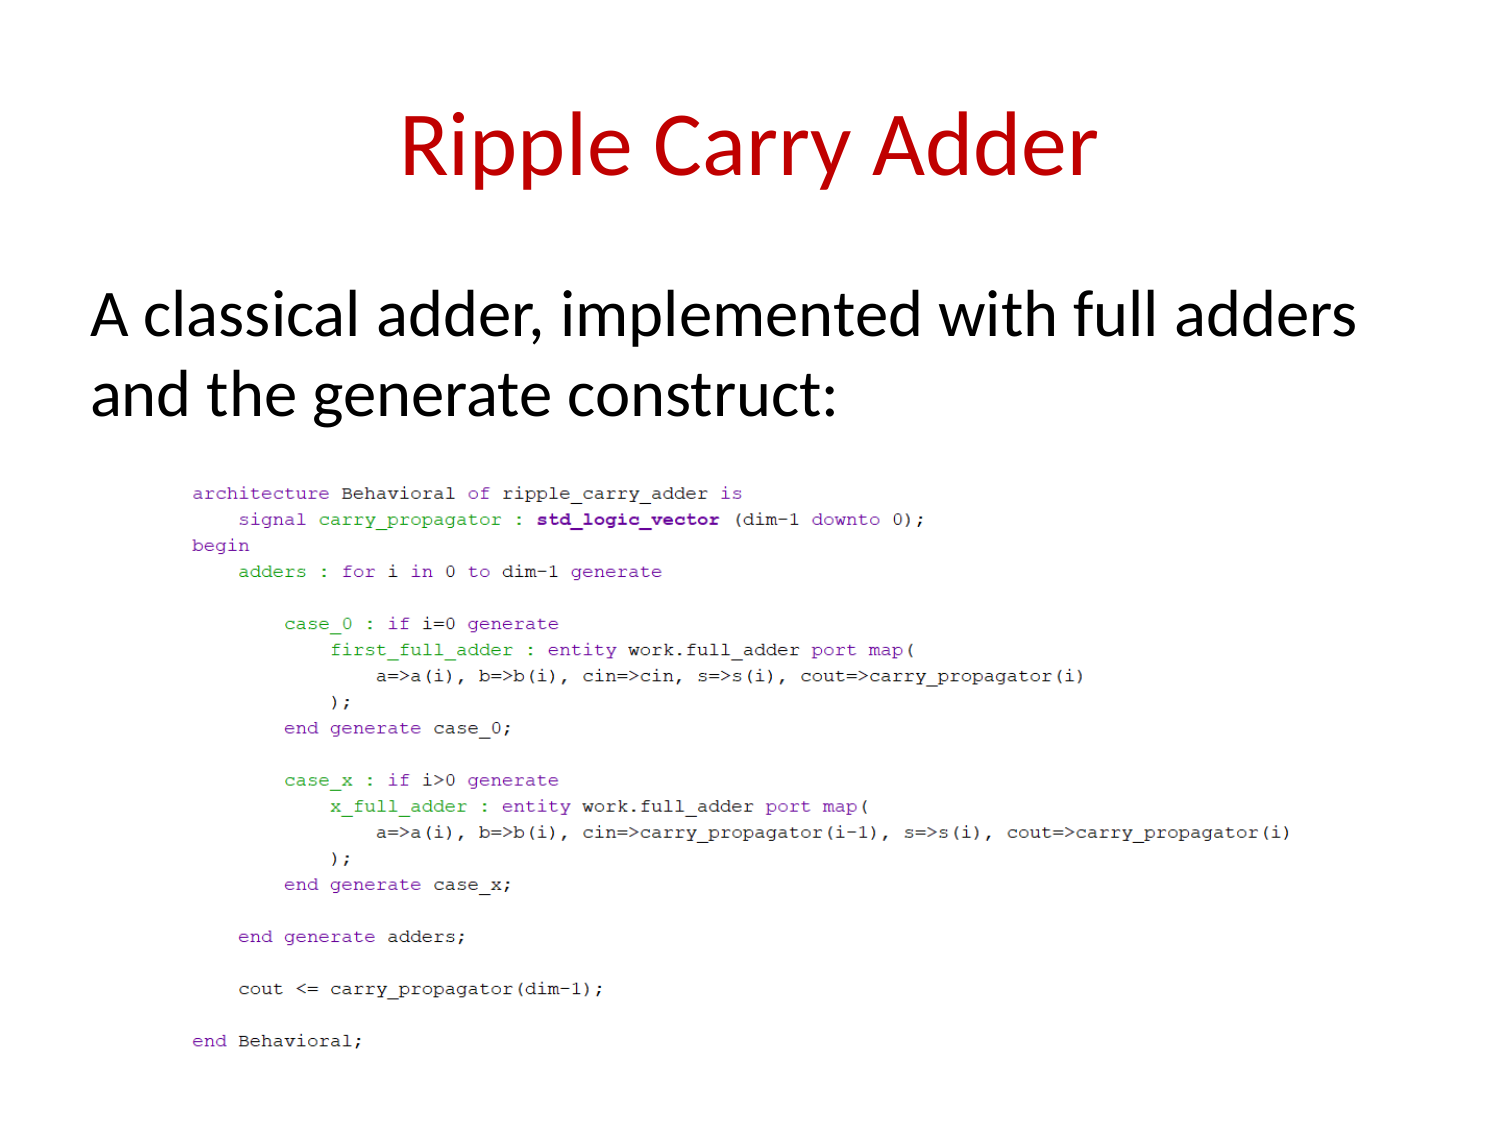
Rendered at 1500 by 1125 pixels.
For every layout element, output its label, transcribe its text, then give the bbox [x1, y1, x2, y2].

title Ripple Carry Adder [75, 45, 1425, 233]
list A classical adder, implemented with full adders and the generate construct: [75, 262, 1425, 1059]
picture [184, 479, 1310, 1063]
